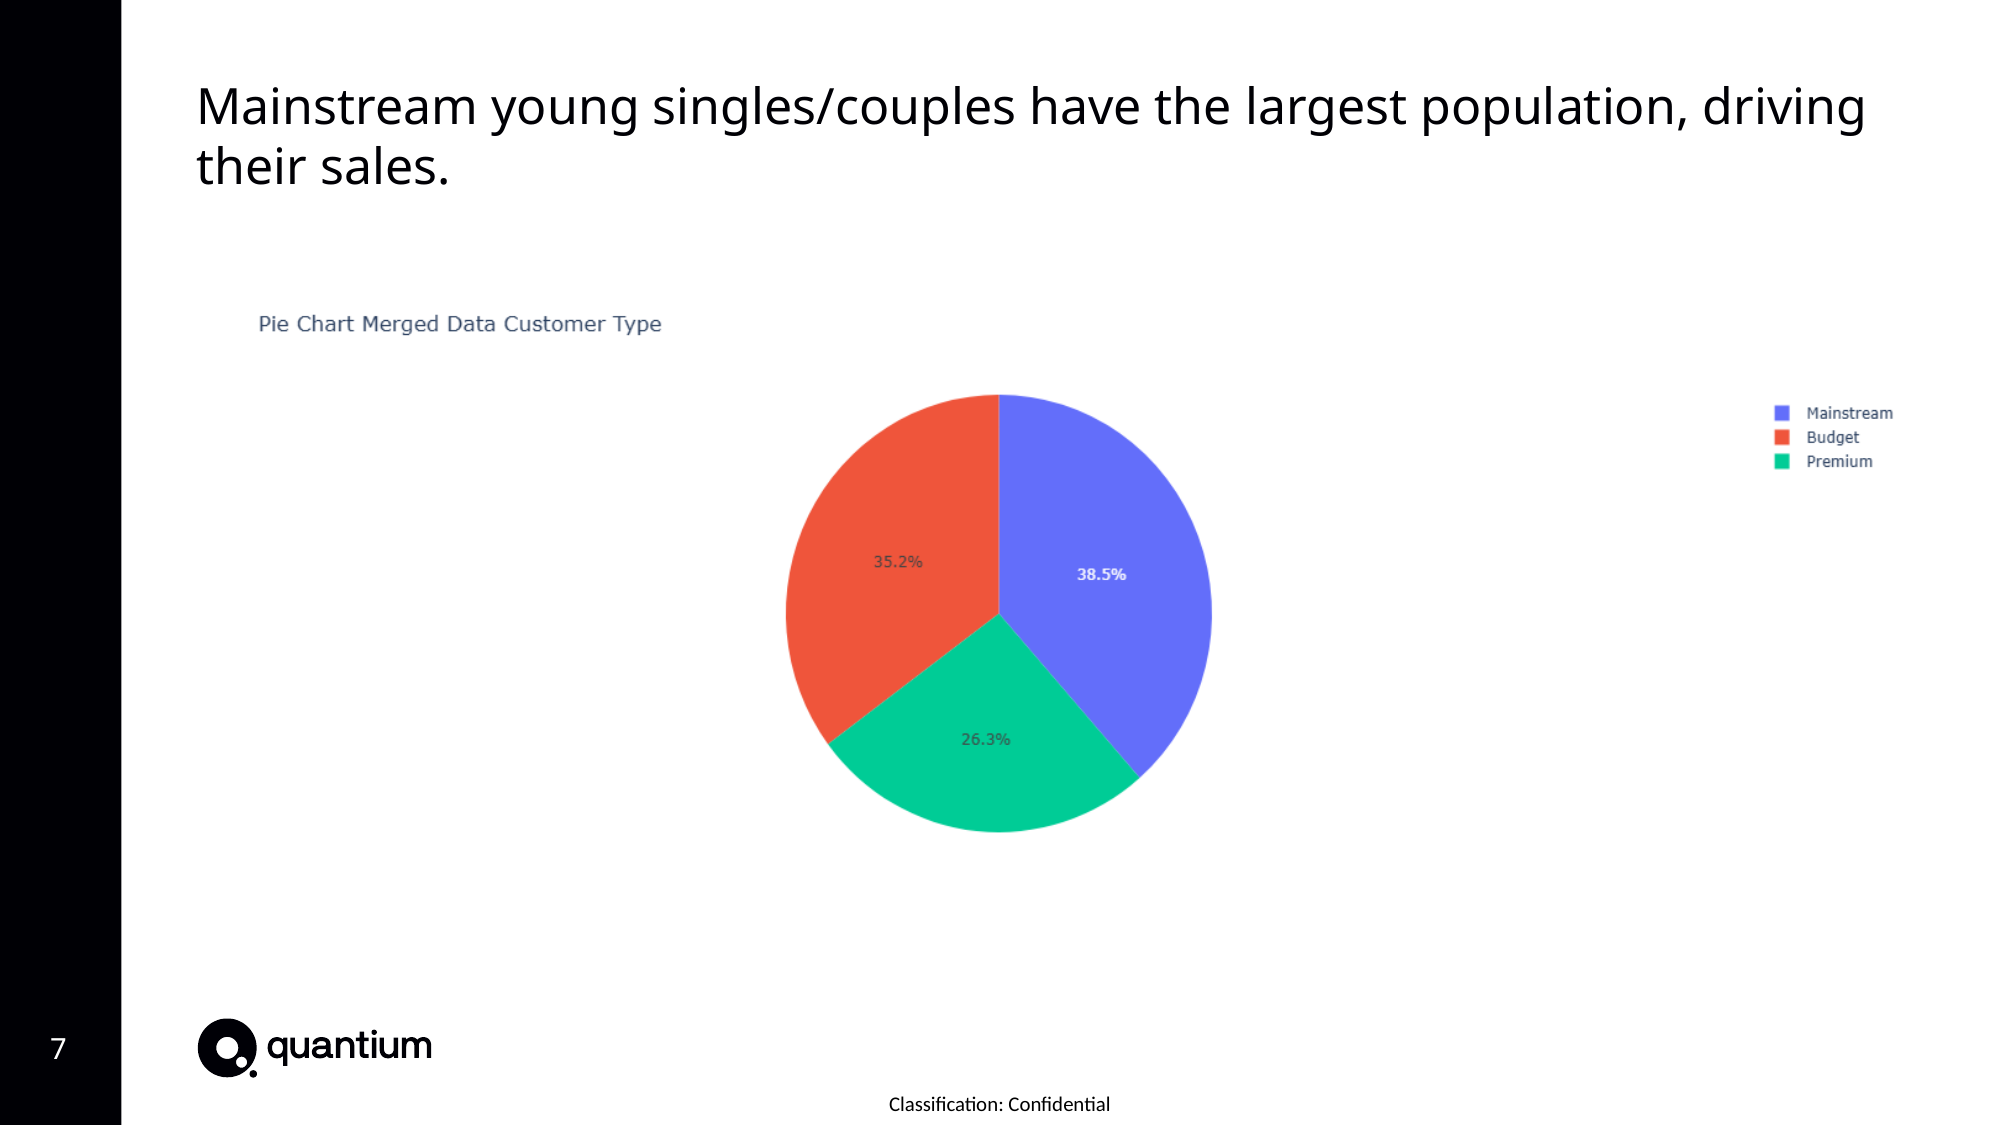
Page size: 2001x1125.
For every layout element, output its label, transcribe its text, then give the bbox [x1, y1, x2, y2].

picture [171, 268, 1916, 934]
list Mainstream young singles/couples have the largest population, driving their sales. [196, 74, 1916, 210]
